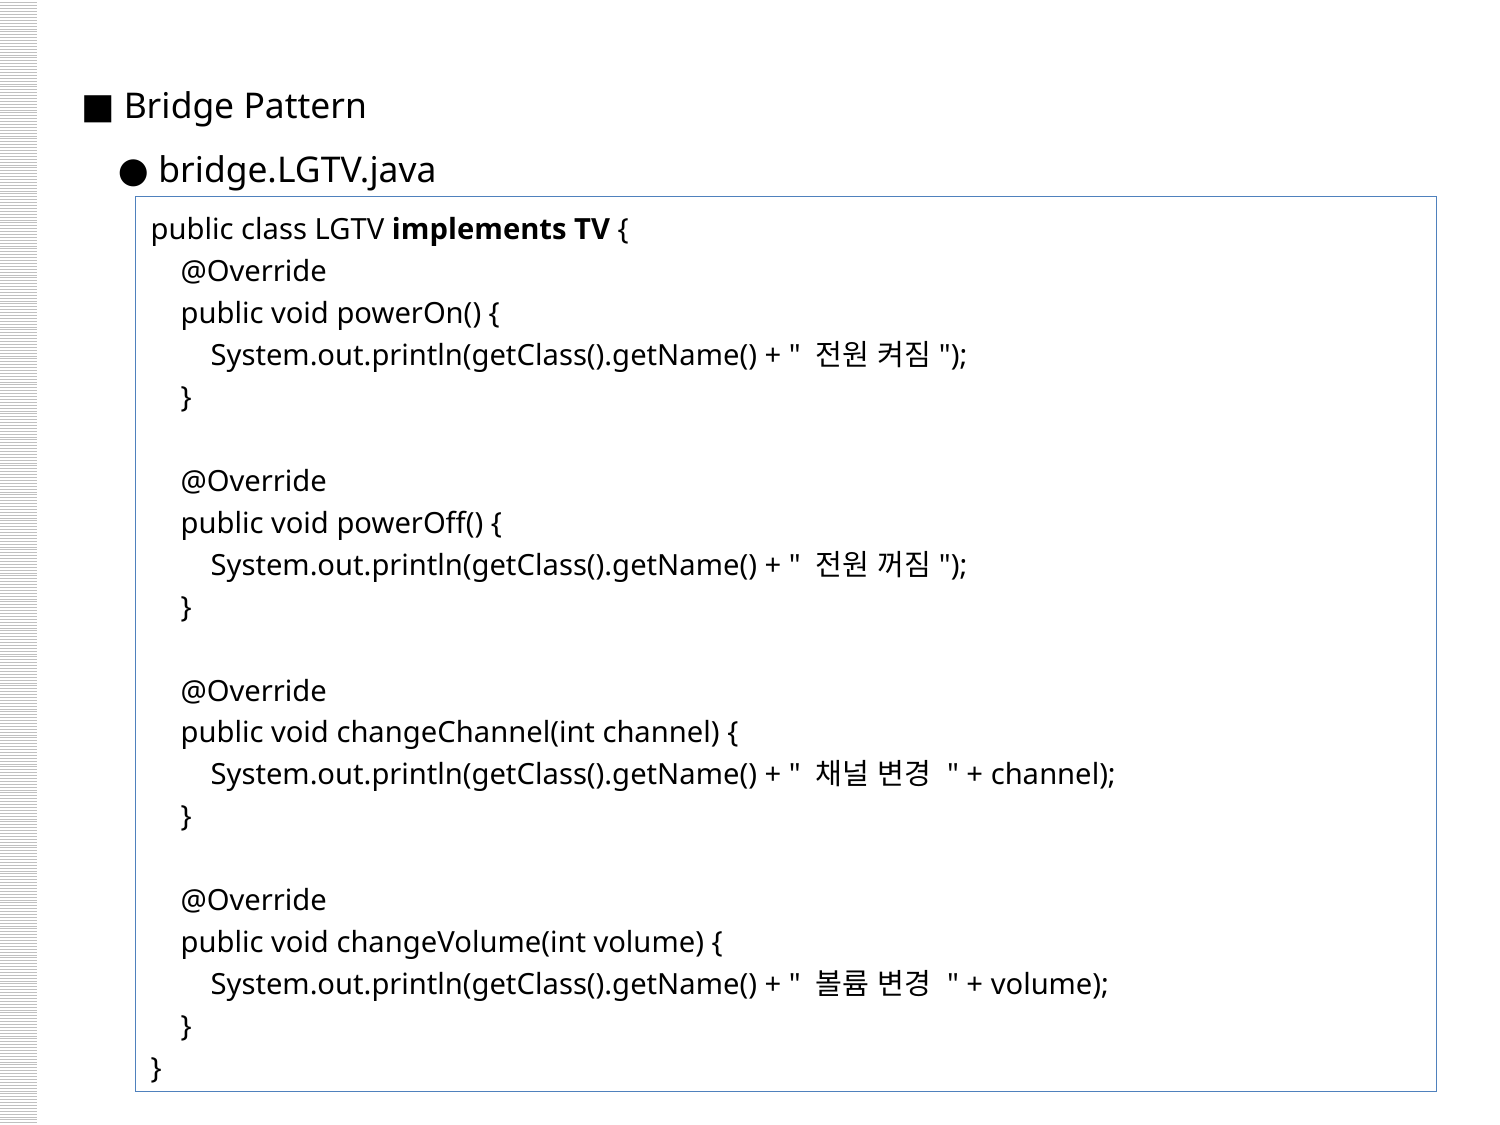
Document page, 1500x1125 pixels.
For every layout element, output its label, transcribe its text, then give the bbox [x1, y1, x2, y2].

text_box public class LGTV implements TV { @Override public void powerOn() { System.out.println(getClass().getName() + " 전원 켜짐"); } @Override public void powerOff() { System.out.println(getClass().getName() + " 전원 꺼짐"); } @Override public void changeChannel(int channel) { System.out.println(getClass().getName() + " 채널 변경 " + channel); } @Override public void changeVolume(int volume) { System.out.println(getClass().getName() + " 볼륨 변경 " + volume); } } [135, 196, 1437, 1092]
text_box ■ Bridge Pattern ● bridge.LGTV.java [66, 54, 452, 197]
